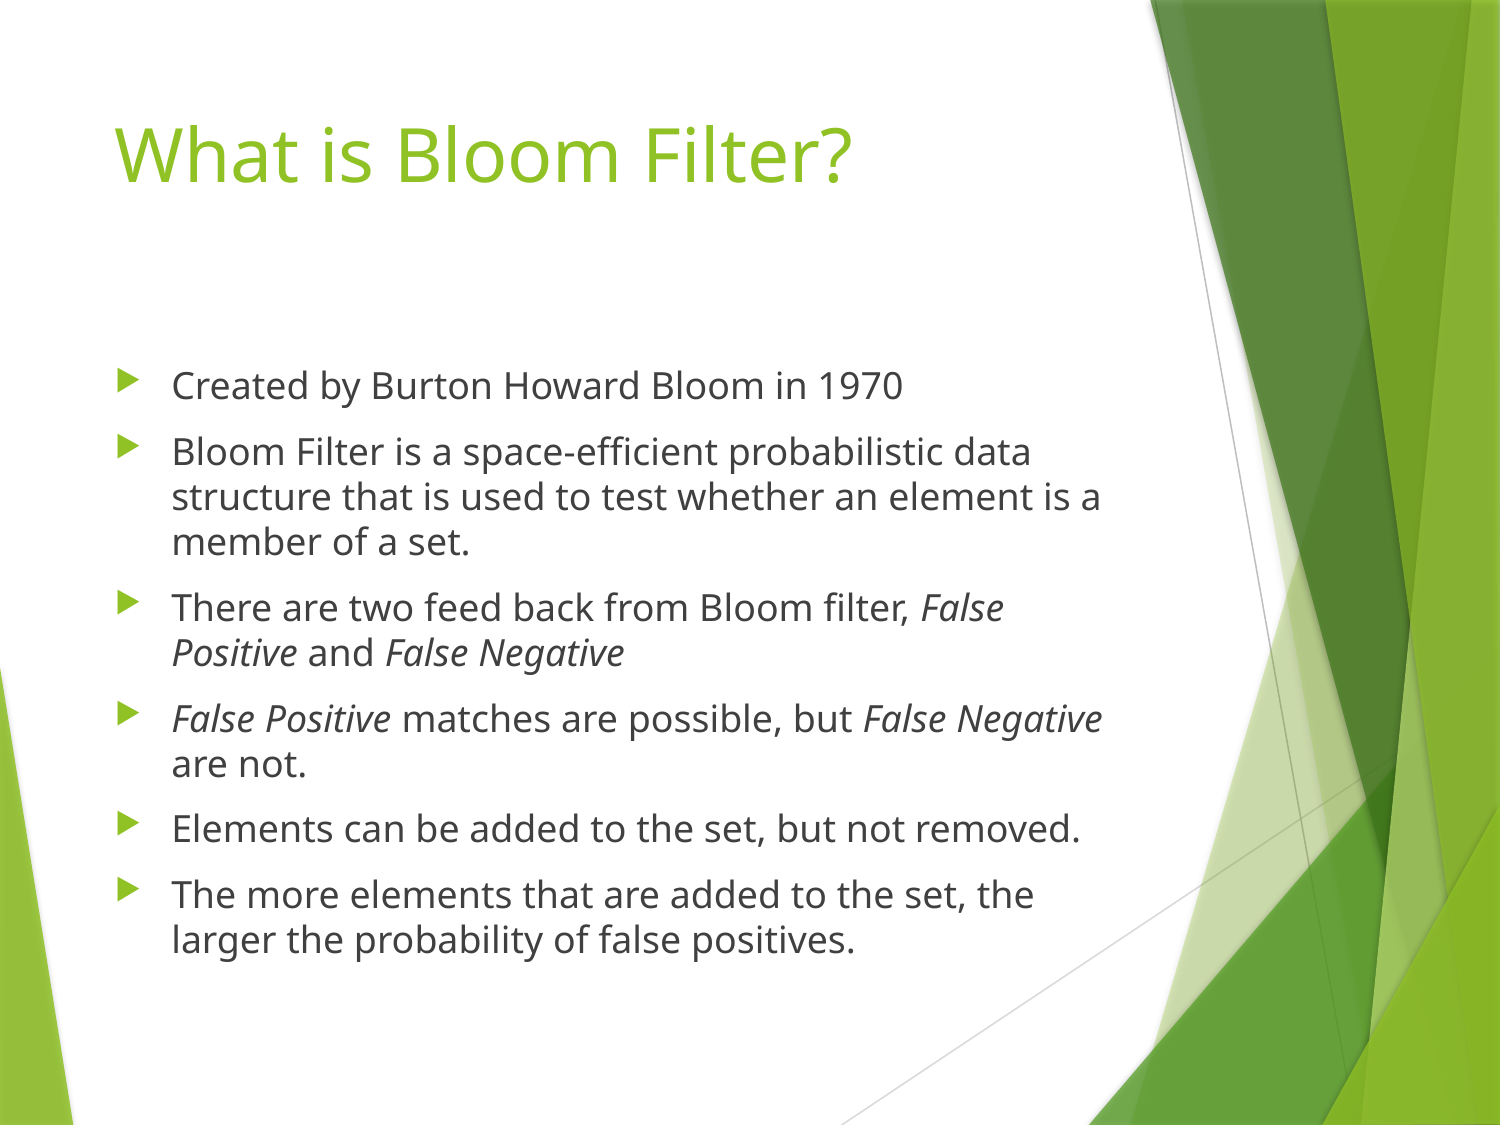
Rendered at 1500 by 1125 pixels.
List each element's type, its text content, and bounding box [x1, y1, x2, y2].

title What is Bloom Filter? [99, 99, 1142, 317]
list Created by Burton Howard Bloom in 1970 Bloom Filter is a space-efficient probabilistic data structure that is used to test whether an element is a member of a set. There are two feed back from Bloom filter, False Positive and False Negative False Positive matches are possible, but False Negative are not. Elements can be added to the set, but not removed. The more elements that are added to the set, the larger the probability of false positives. [99, 354, 1142, 992]
